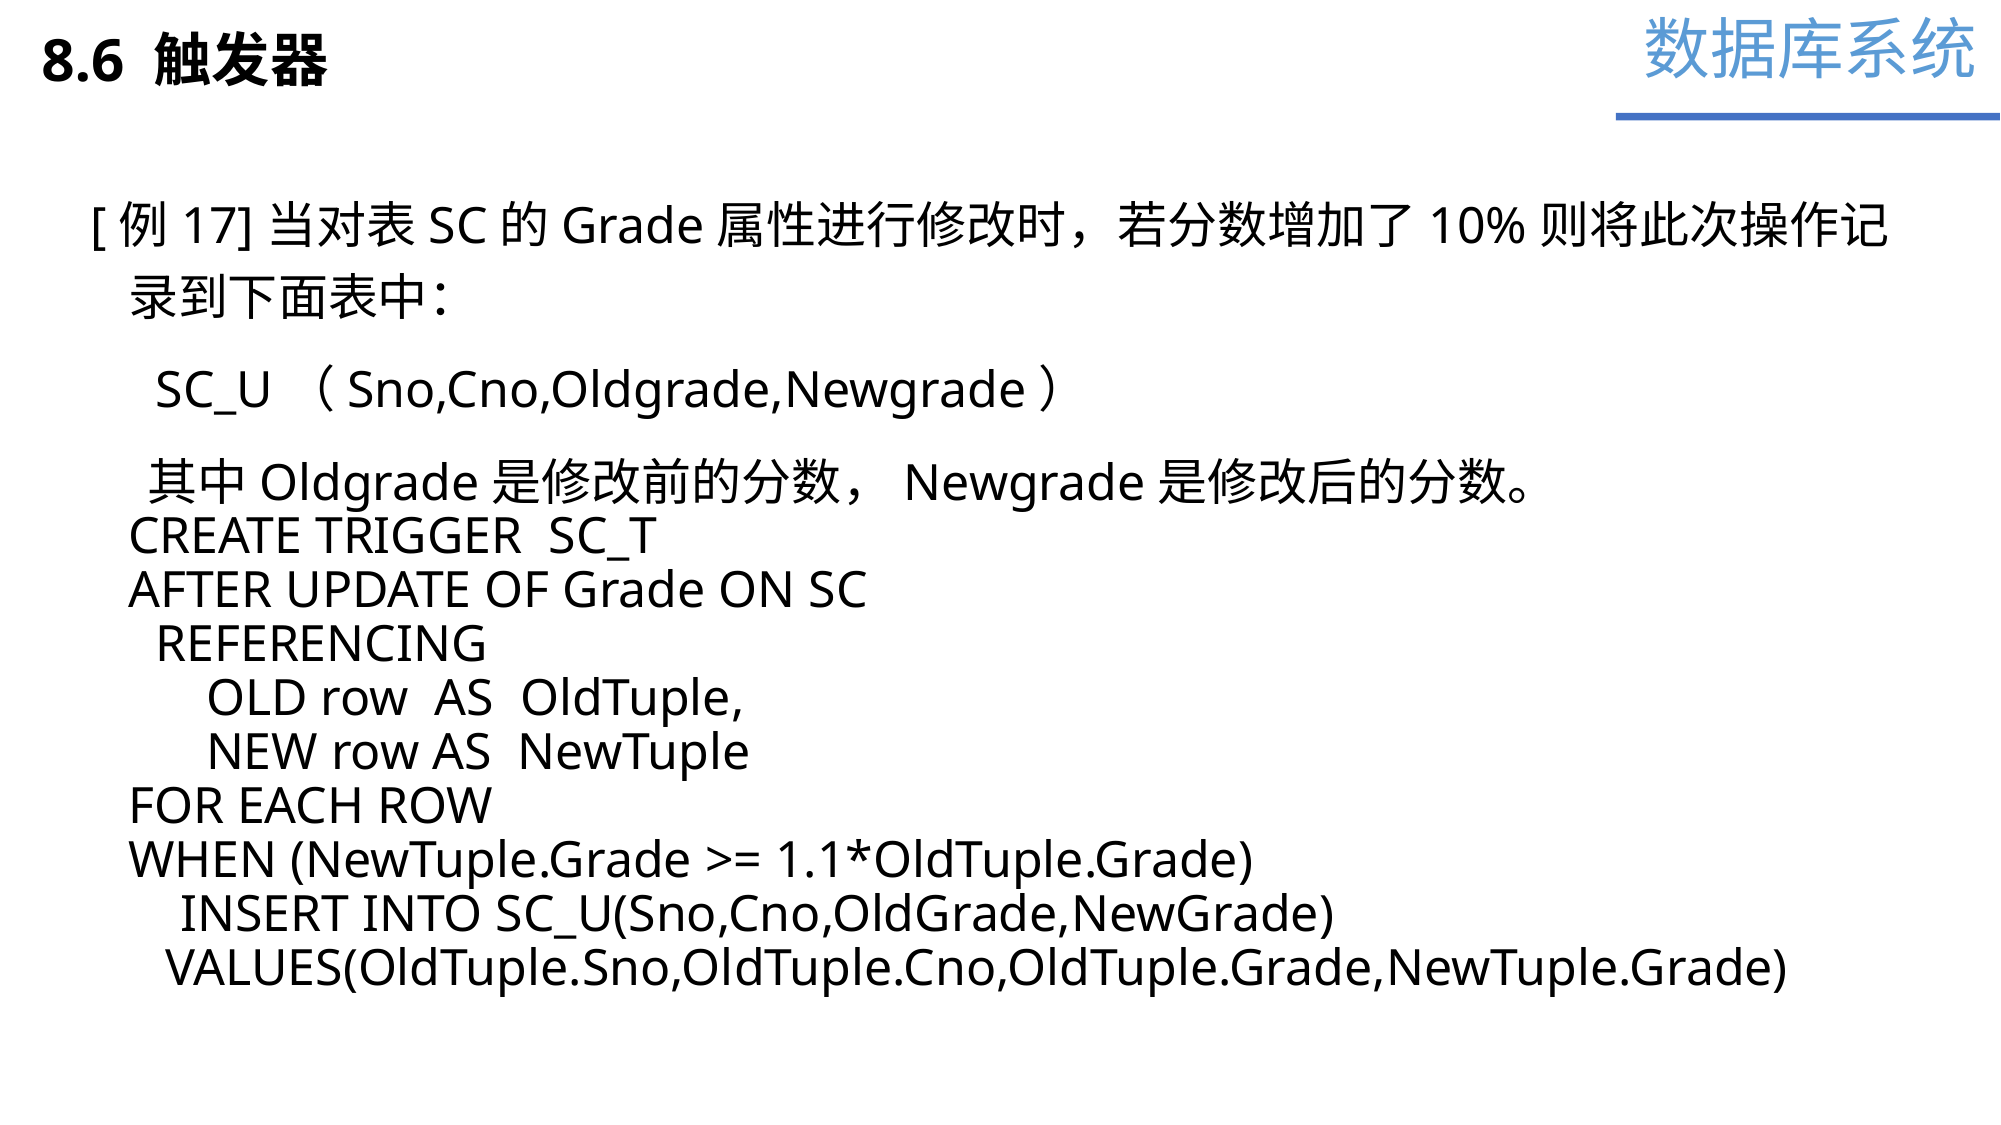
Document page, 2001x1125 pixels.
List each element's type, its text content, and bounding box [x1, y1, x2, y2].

text_box 8.6 触发器 [26, 15, 360, 101]
text_box 数据库系统 [1629, 0, 1993, 95]
text_box [例17]当对表SC的Grade属性进行修改时，若分数增加了10%则将此次操作记录到下面表中： SC_U（Sno,Cno,Oldgrade,Newgrade） 其中Oldgrade是修改前的分数，Newgrade是修改后的分数。 CREATE TRIGGER SC_T AFTER UPDATE OF Grade ON SC REFERENCING OLD row AS OldTuple, NEW row AS NewTuple FOR EACH ROW WHEN (NewTuple.Grade >= 1.1*OldTuple.Grade) INSERT INTO SC_U(Sno,Cno,OldGrade,NewGrade) VALUES(OldTuple.Sno,OldTuple.Cno,OldTuple.Grade,NewTuple.Grade) [75, 173, 1925, 1029]
text_box [1615, 112, 2000, 121]
